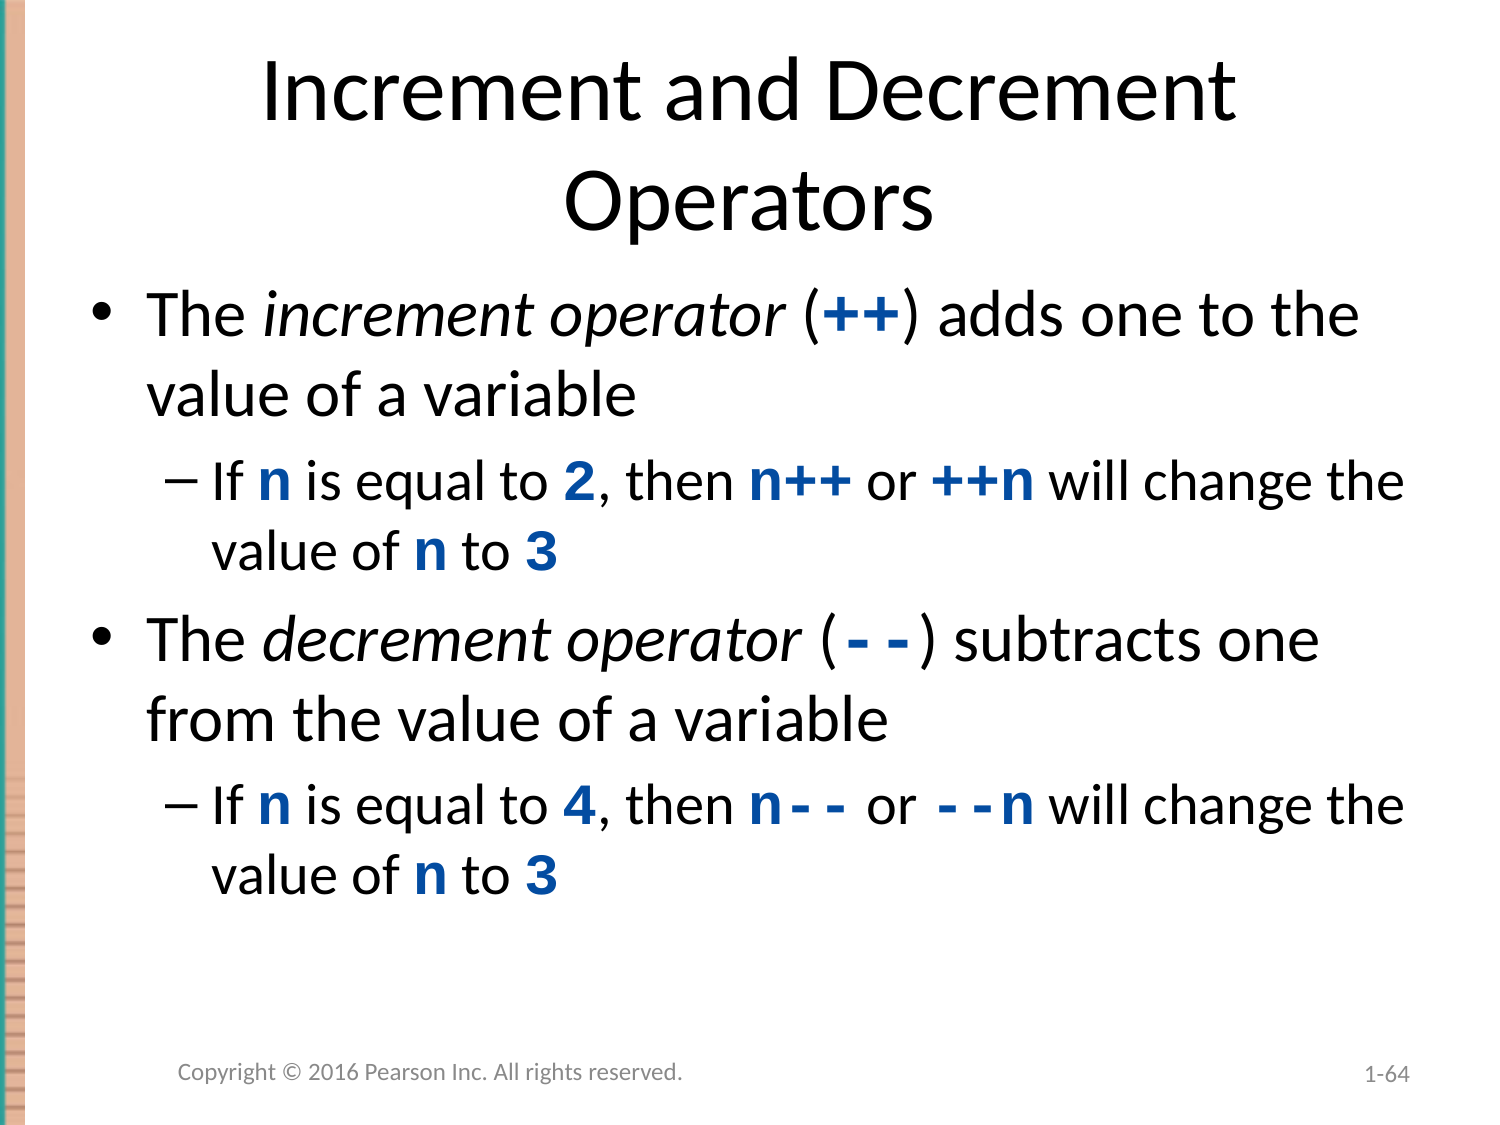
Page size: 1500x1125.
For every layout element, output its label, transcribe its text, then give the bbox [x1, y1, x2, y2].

footer Copyright © 2016 Pearson Inc. All rights reserved. [75, 1040, 788, 1100]
title Increment and Decrement Operators [75, 45, 1425, 233]
slide_number 1-64 [1074, 1042, 1425, 1103]
list The increment operator (++) adds one to the value of a variable If n is equal to 2, then n++ or ++n will change the value of n to 3 The decrement operator (--) subtracts one from the value of a variable If n is equal to 4, then n-- or --n will change the value of n to 3 [75, 262, 1425, 1005]
picture [0, 0, 25, 1125]
